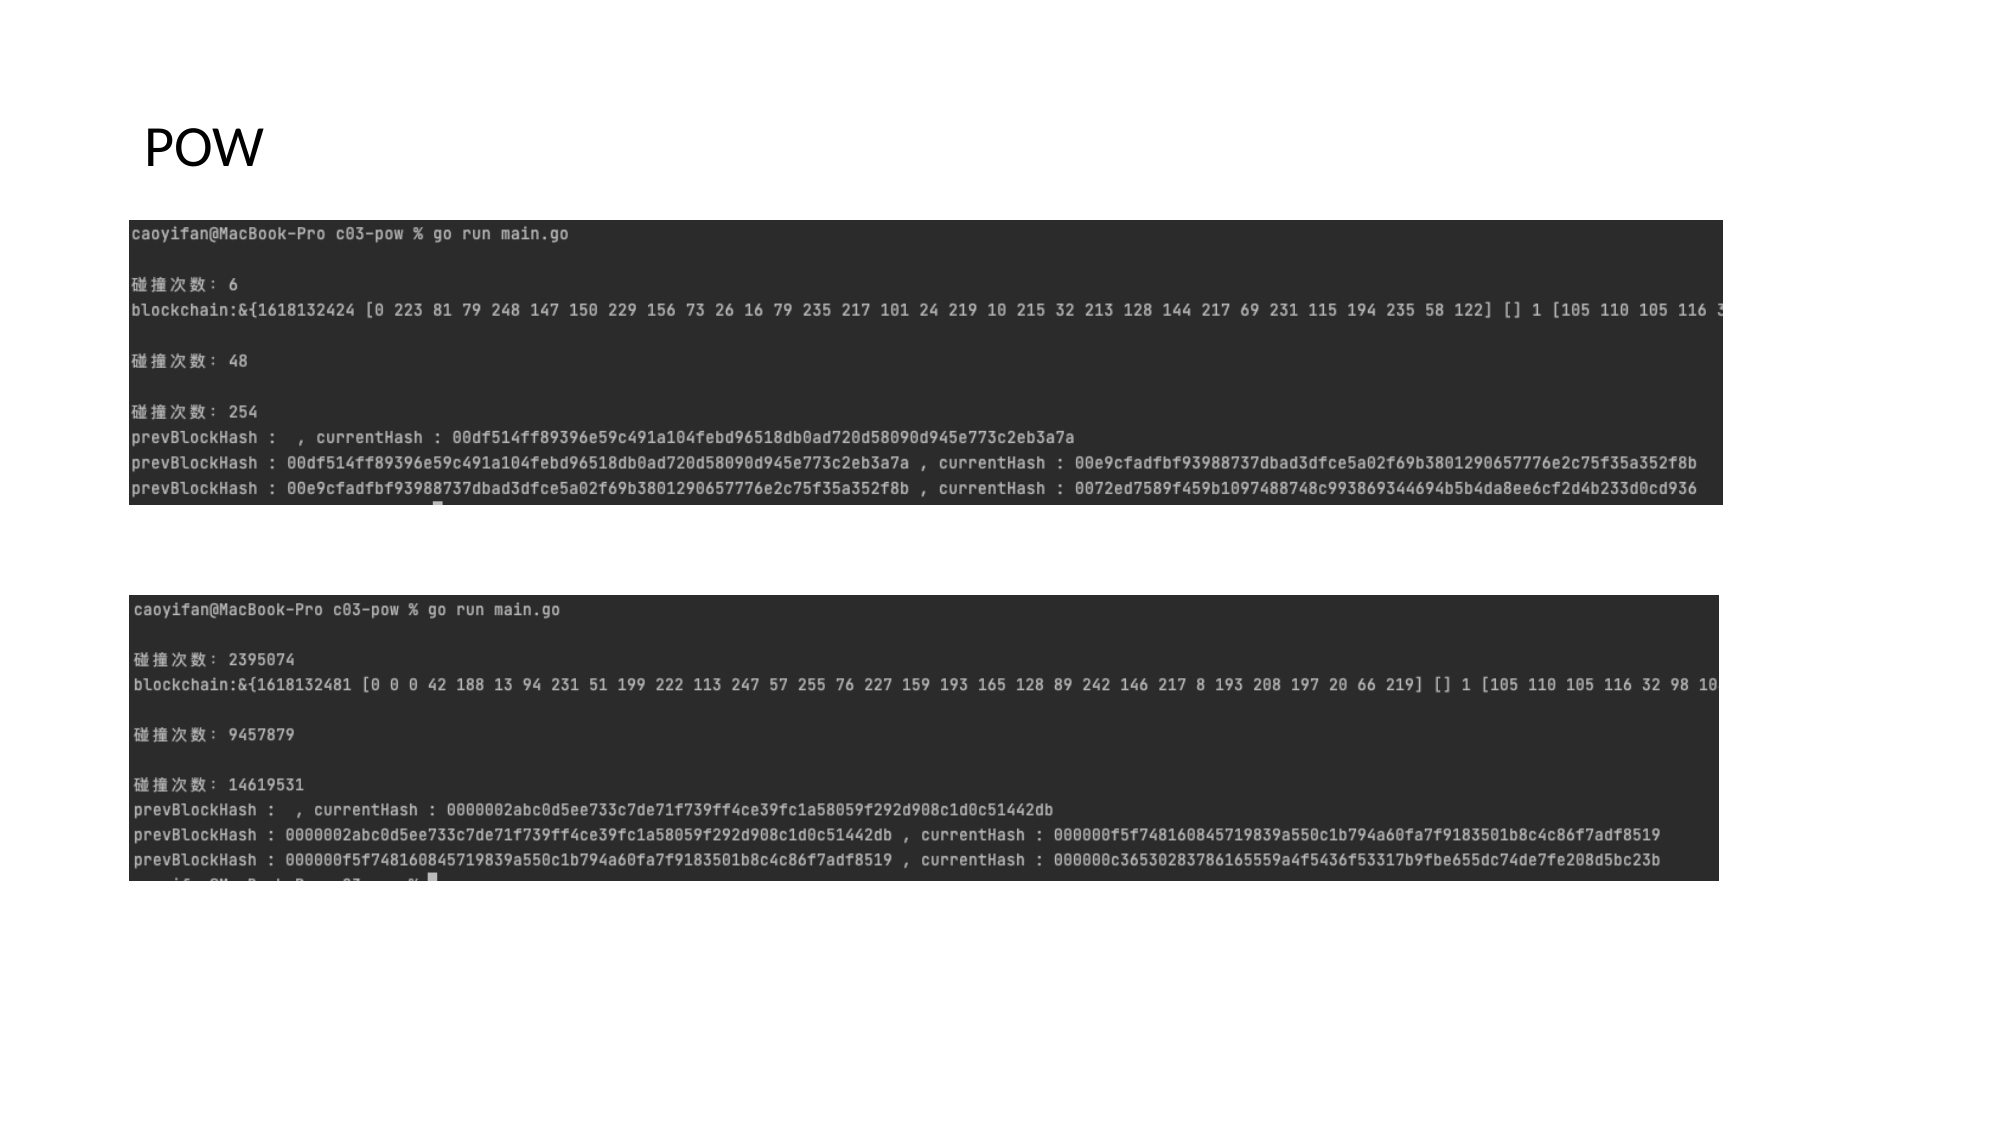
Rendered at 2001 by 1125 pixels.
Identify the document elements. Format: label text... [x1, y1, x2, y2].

text_box POW [130, 100, 280, 186]
picture [129, 595, 1719, 881]
picture [129, 220, 1723, 506]
